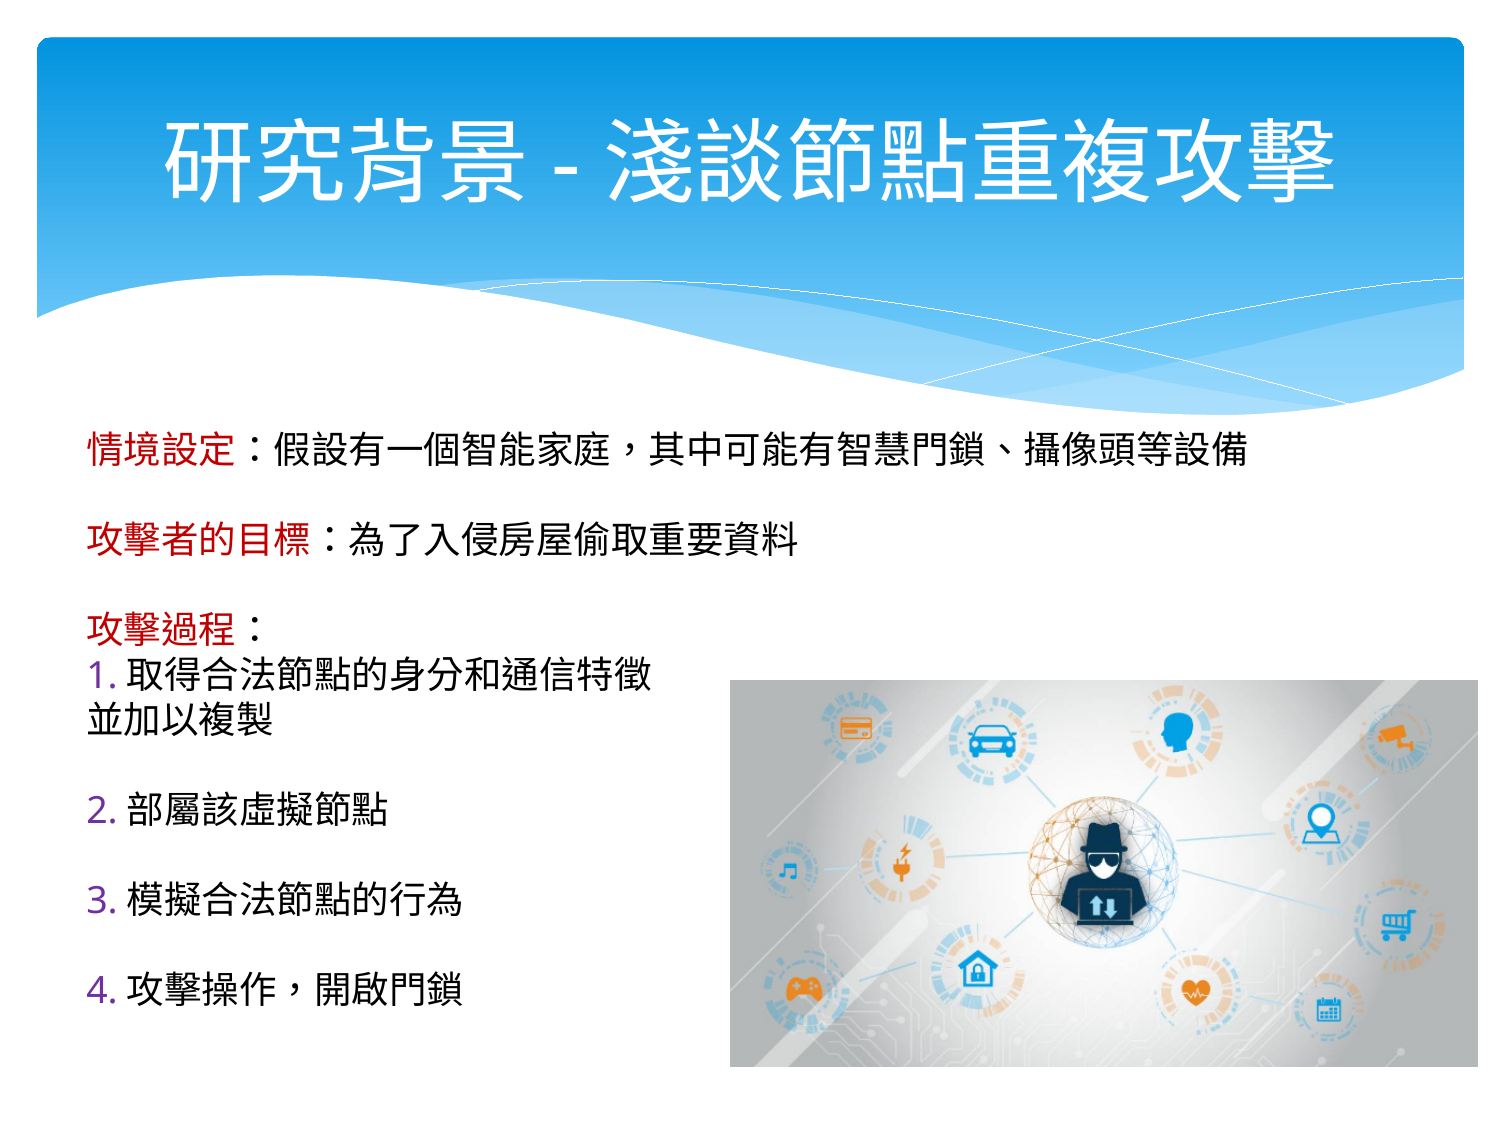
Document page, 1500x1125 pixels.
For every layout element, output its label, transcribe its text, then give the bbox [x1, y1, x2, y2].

text_box 情境設定：假設有一個智能家庭，其中可能有智慧門鎖、攝像頭等設備 攻擊者的目標：為了入侵房屋偷取重要資料 攻擊過程： 1.取得合法節點的身分和通信特徵 並加以複製 2.部屬該虛擬節點 3.模擬合法節點的行為 4.攻擊操作，開啟門鎖 [71, 419, 1264, 1064]
title 研究背景-淺談節點重複攻擊 [75, 55, 1425, 261]
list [730, 680, 1478, 1068]
